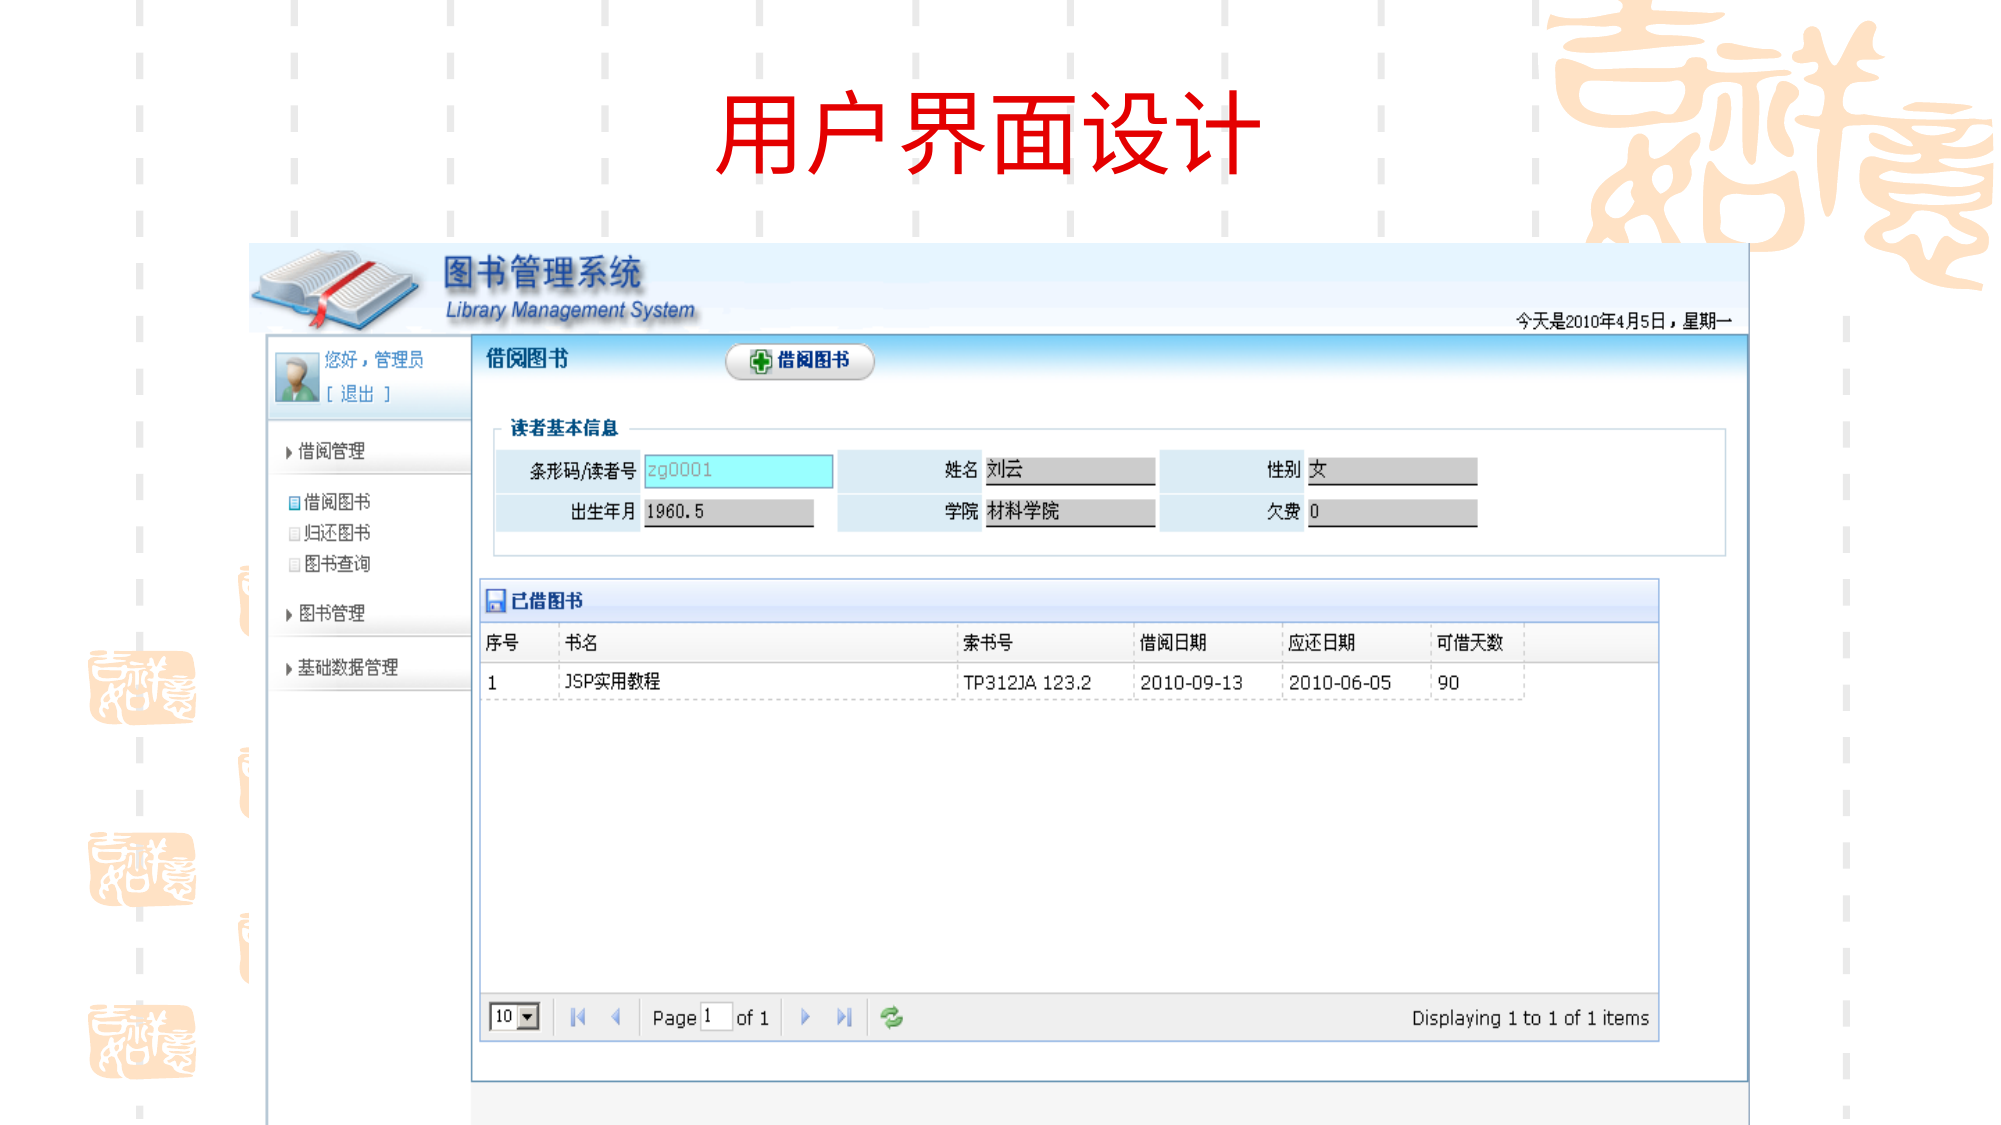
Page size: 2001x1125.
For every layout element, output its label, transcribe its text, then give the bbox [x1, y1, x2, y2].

picture [249, 243, 1751, 1125]
title 用户界面设计 [65, 37, 1934, 225]
